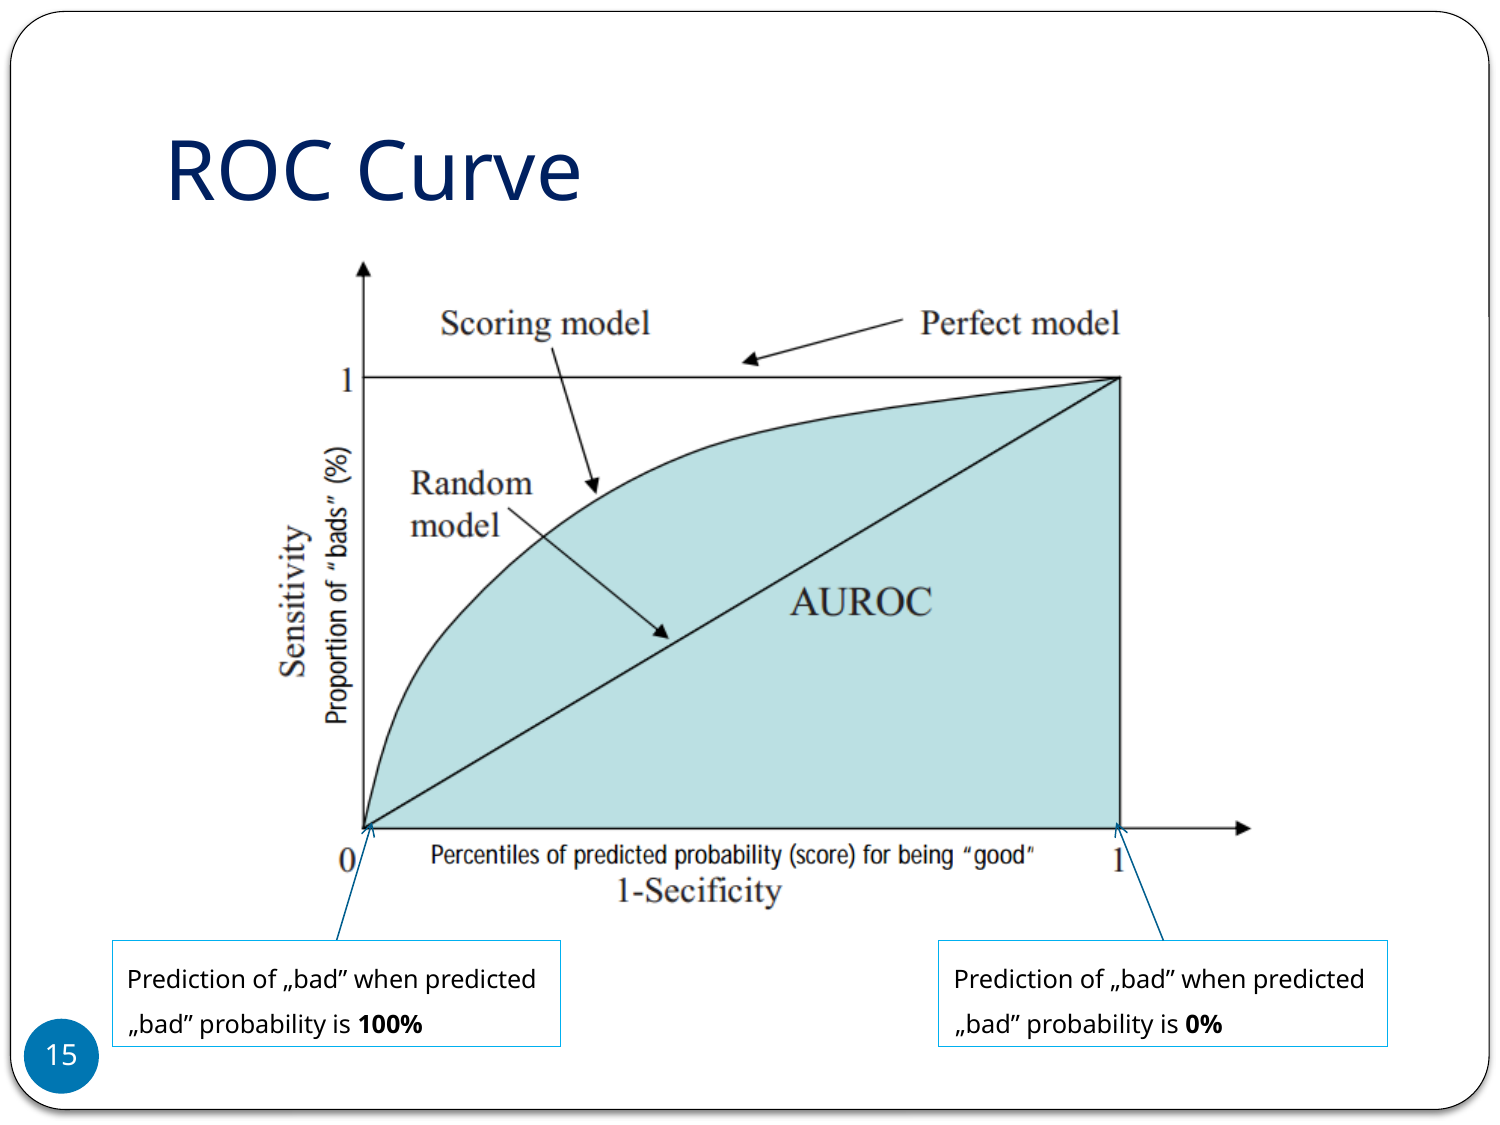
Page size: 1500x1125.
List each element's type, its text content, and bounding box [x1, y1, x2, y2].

picture [265, 243, 1259, 929]
title ROC Curve [150, 45, 1425, 233]
text_box Prediction of „bad” when predicted „bad” probability is 0% [938, 940, 1388, 1047]
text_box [1115, 822, 1164, 941]
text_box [336, 822, 373, 941]
list Prediction of „bad” when predicted „bad” probability is 100% [112, 940, 561, 1047]
slide_number 15 [23, 1018, 99, 1094]
